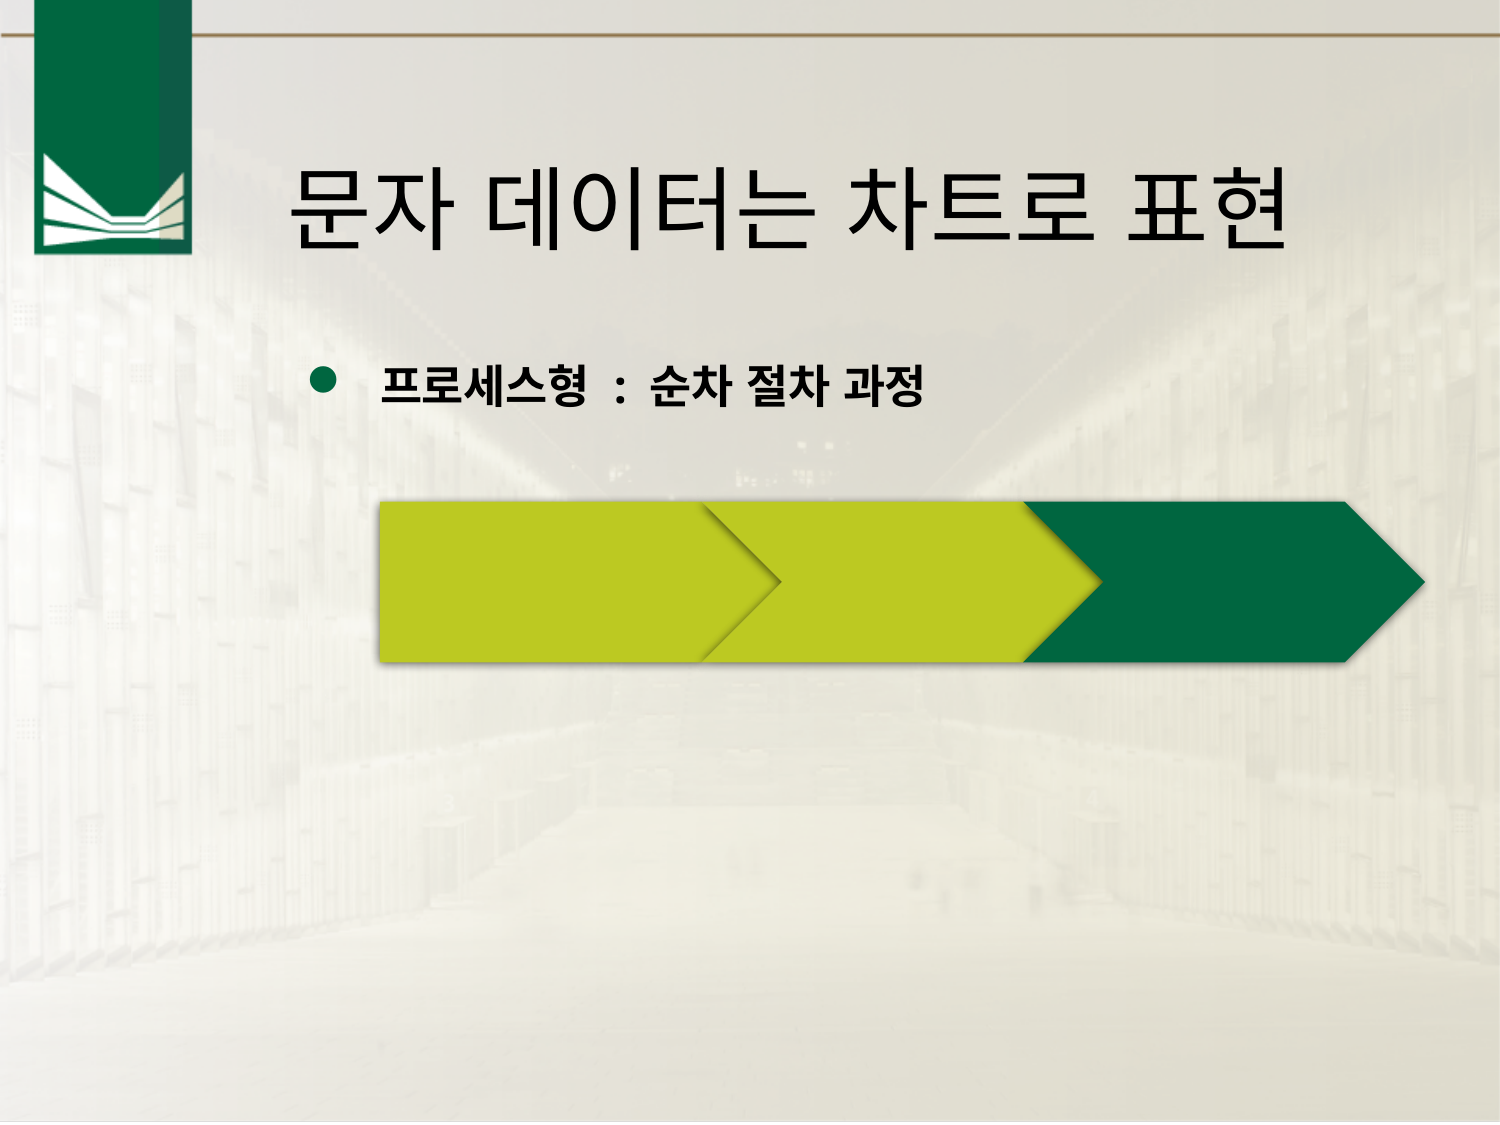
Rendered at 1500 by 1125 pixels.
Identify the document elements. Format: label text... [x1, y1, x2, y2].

picture [0, 0, 1500, 1125]
title 문자 데이터는 차트로 표현 [272, 53, 1450, 272]
list 프로세스형 : 순차 절차 과정 [291, 322, 1468, 1037]
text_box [379, 487, 1426, 676]
